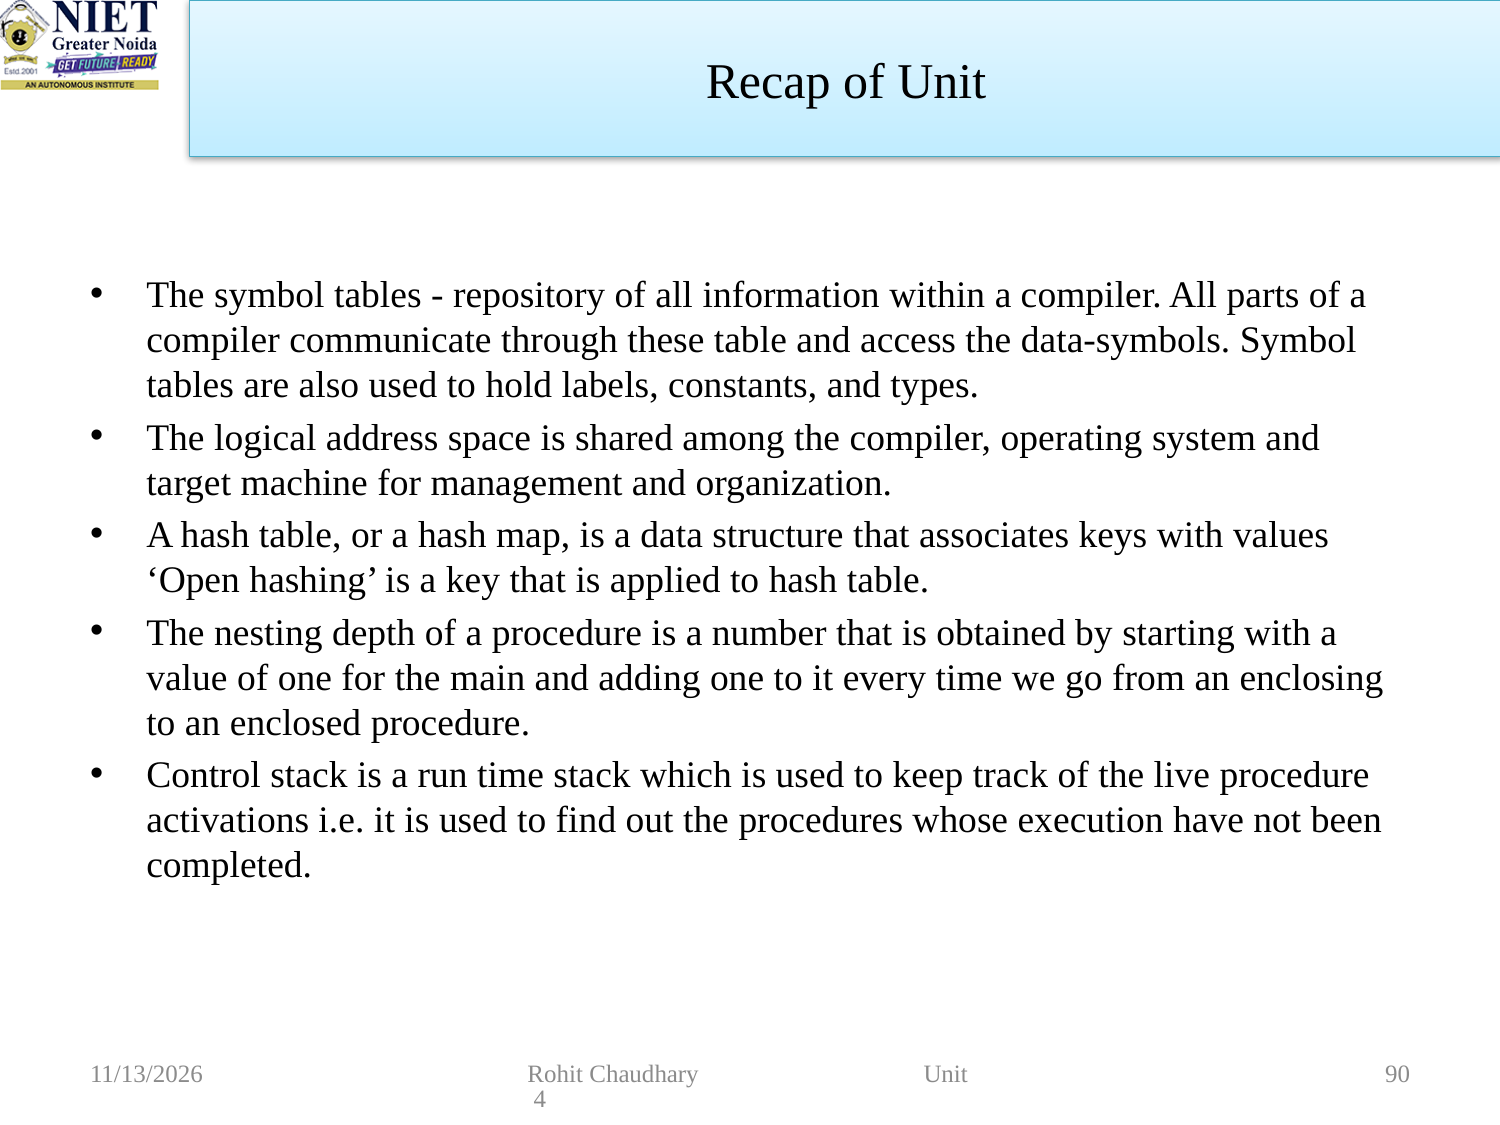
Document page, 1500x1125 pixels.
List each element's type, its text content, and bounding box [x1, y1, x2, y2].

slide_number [75, 1042, 425, 1103]
text_box Recap of Unit [189, 0, 1500, 157]
picture [0, 0, 159, 90]
slide_number 90 [1074, 1042, 1425, 1103]
list The symbol tables - repository of all information within a compiler. All parts of a compiler communicate through these table and access the data-symbols. Symbol tables are also used to hold labels, constants, and types. The logical address space is shared among the compiler, operating system and target machine for management and organization. A hash table, or a hash map, is a data structure that associates keys with values ‘Open hashing’ is a key that is applied to hash table. The nesting depth of a procedure is a number that is obtained by starting with a value of one for the main and adding one to it every time we go from an enclosing to an enclosed procedure. Control stack is a run time stack which is used to keep track of the live procedure activations i.e. it is used to find out the procedures whose execution have not been completed. [75, 262, 1425, 1005]
footer Rohit Chaudhary Unit 4 [512, 1042, 988, 1103]
